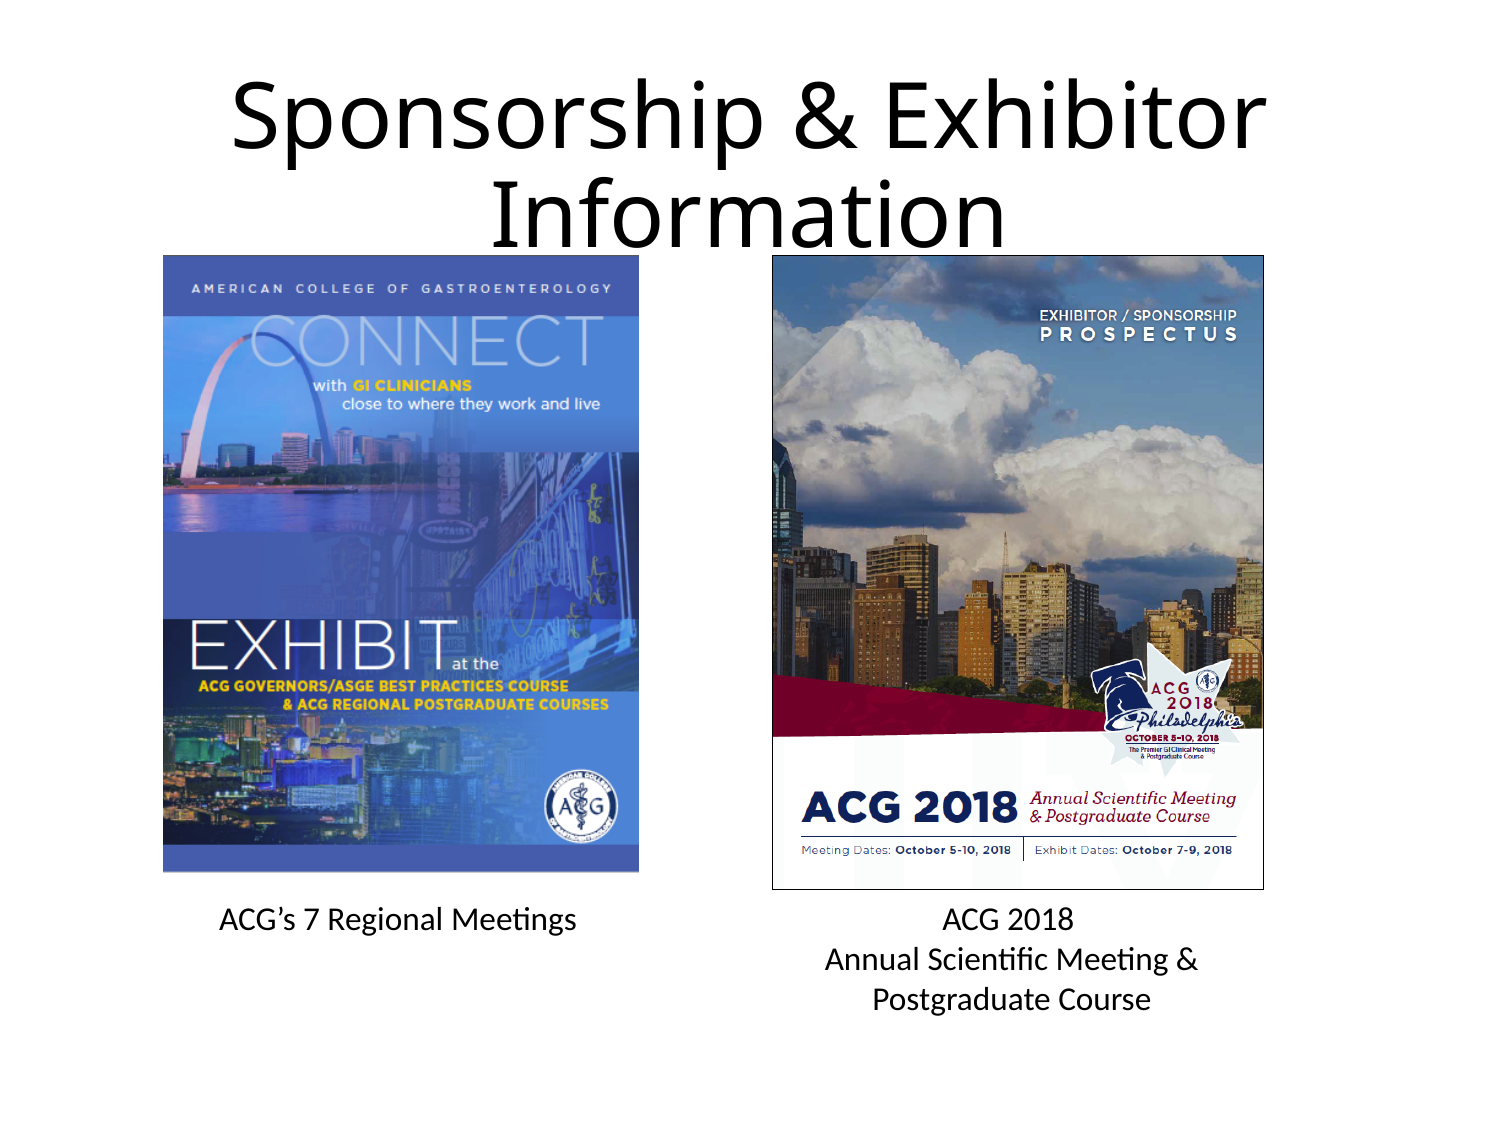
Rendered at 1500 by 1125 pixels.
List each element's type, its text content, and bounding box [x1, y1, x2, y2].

picture [163, 255, 639, 873]
text_box ACG’s 7 Regional Meetings [158, 889, 639, 945]
title Sponsorship & Exhibitor Information [0, 59, 1500, 278]
text_box ACG 2018 Annual Scientific Meeting & Postgraduate Course [772, 890, 1253, 1025]
picture [772, 255, 1264, 890]
